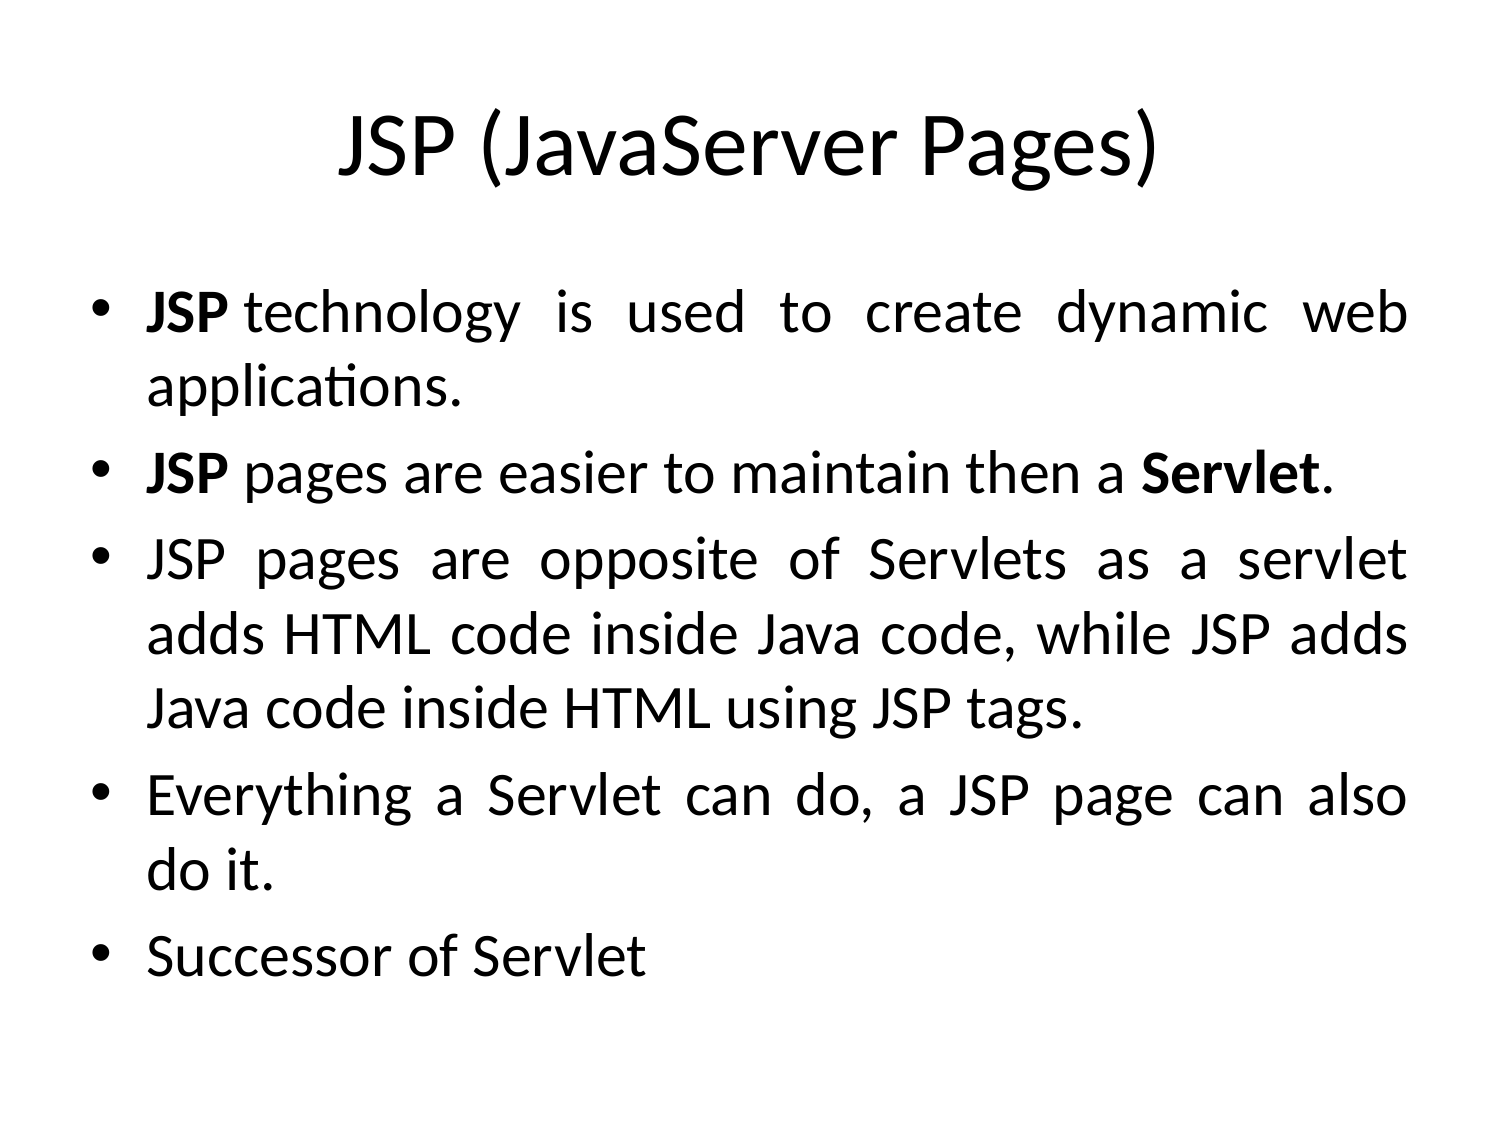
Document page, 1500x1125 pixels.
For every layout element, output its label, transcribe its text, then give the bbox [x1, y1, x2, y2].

title JSP (JavaServer Pages) [75, 45, 1425, 233]
list JSP technology is used to create dynamic web applications. JSP pages are easier to maintain then a Servlet. JSP pages are opposite of Servlets as a servlet adds HTML code inside Java code, while JSP adds Java code inside HTML using JSP tags. Everything a Servlet can do, a JSP page can also do it. Successor of Servlet [75, 262, 1425, 1005]
